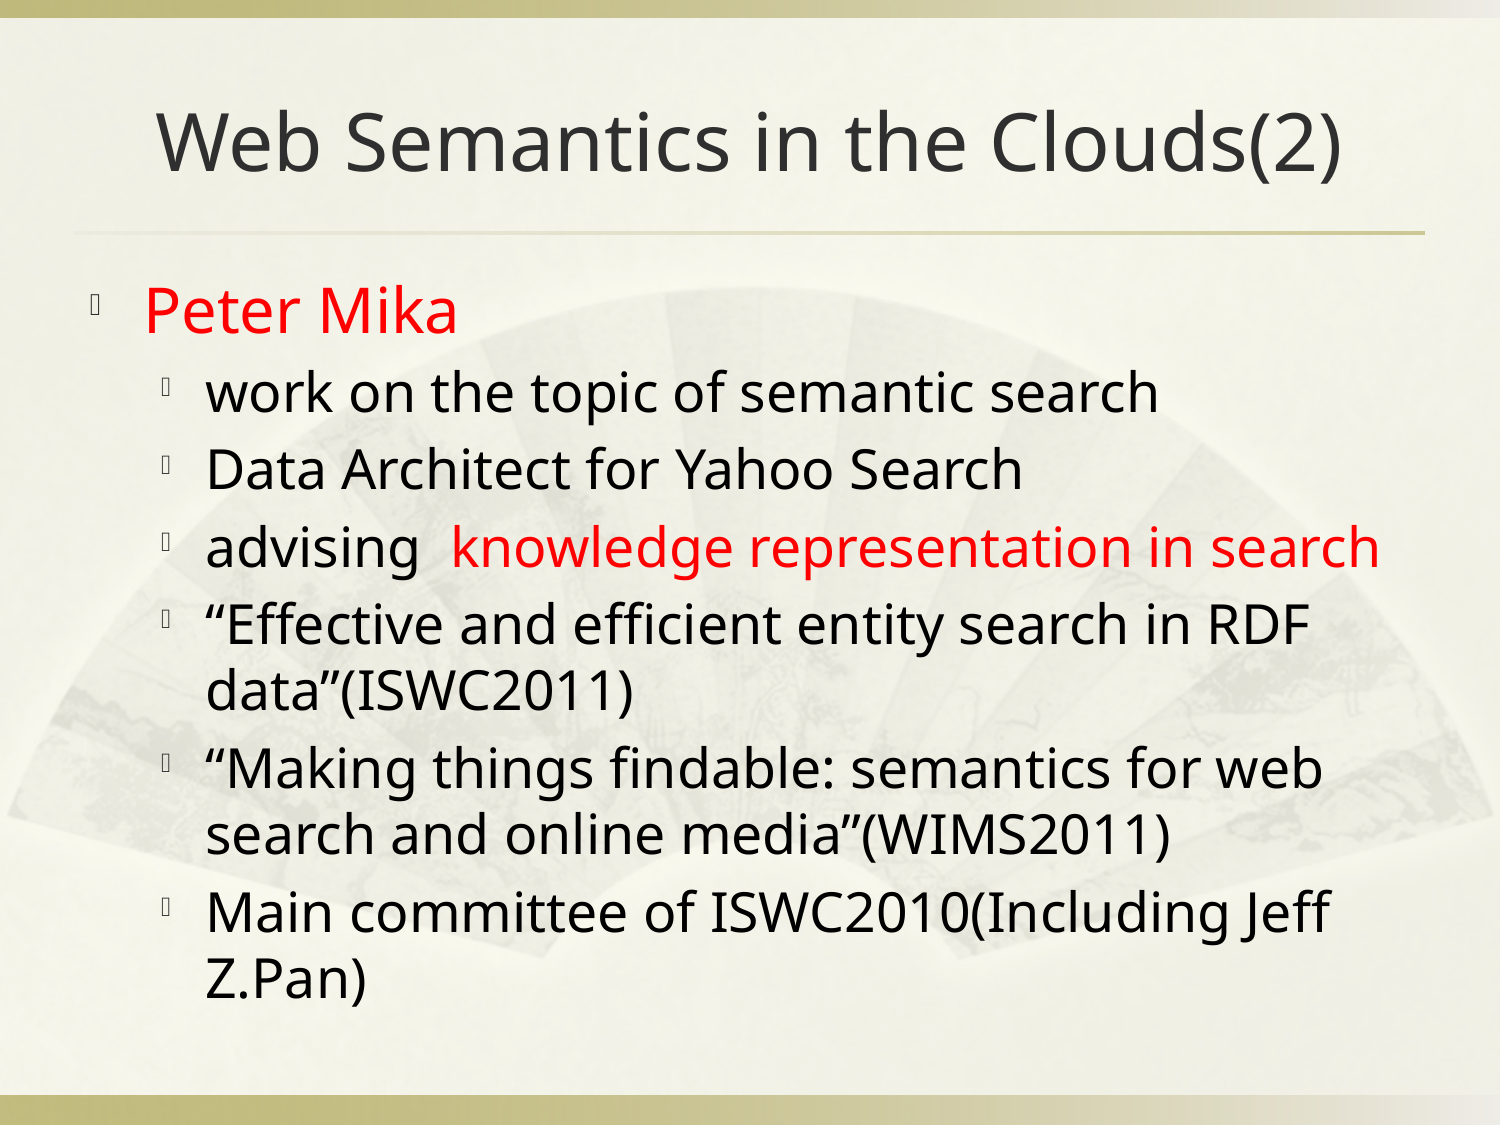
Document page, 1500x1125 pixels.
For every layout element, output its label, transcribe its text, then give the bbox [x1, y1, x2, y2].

list Peter Mika work on the topic of semantic search Data Architect for Yahoo Search advising knowledge representation in search “Effective and efficient entity search in RDF data”(ISWC2011) “Making things findable: semantics for web search and online media”(WIMS2011) Main committee of ISWC2010(Including Jeff Z.Pan) [75, 262, 1425, 1032]
title Web Semantics in the Clouds(2) [75, 45, 1425, 233]
